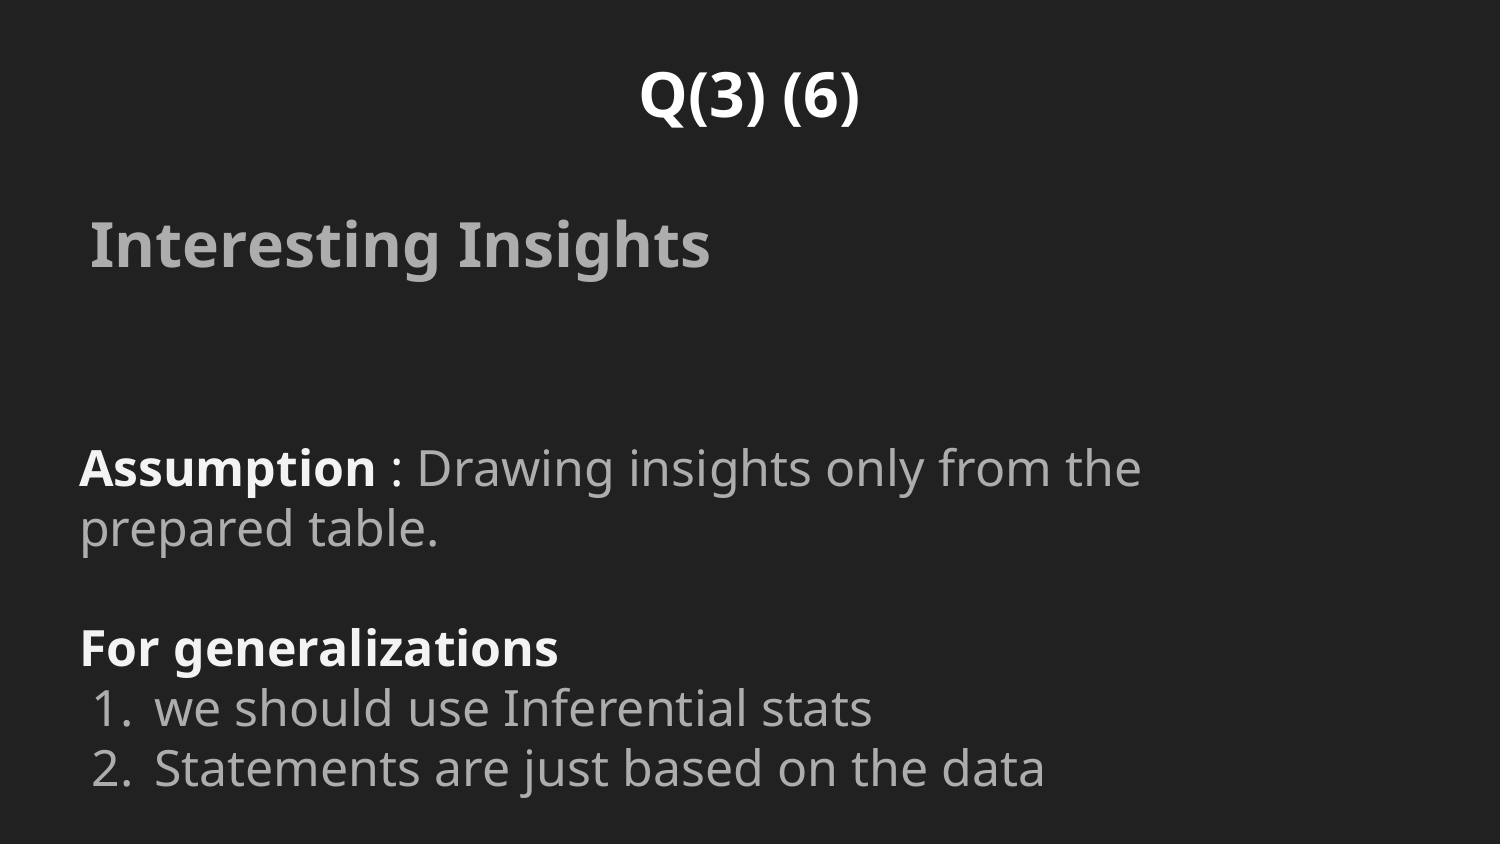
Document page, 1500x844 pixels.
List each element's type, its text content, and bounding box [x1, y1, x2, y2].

title Q(3) (6) Interesting Insights [75, 40, 1425, 406]
text_box Assumption : Drawing insights only from the prepared table. For generalizations we should use Inferential stats Statements are just based on the data [64, 421, 1343, 814]
